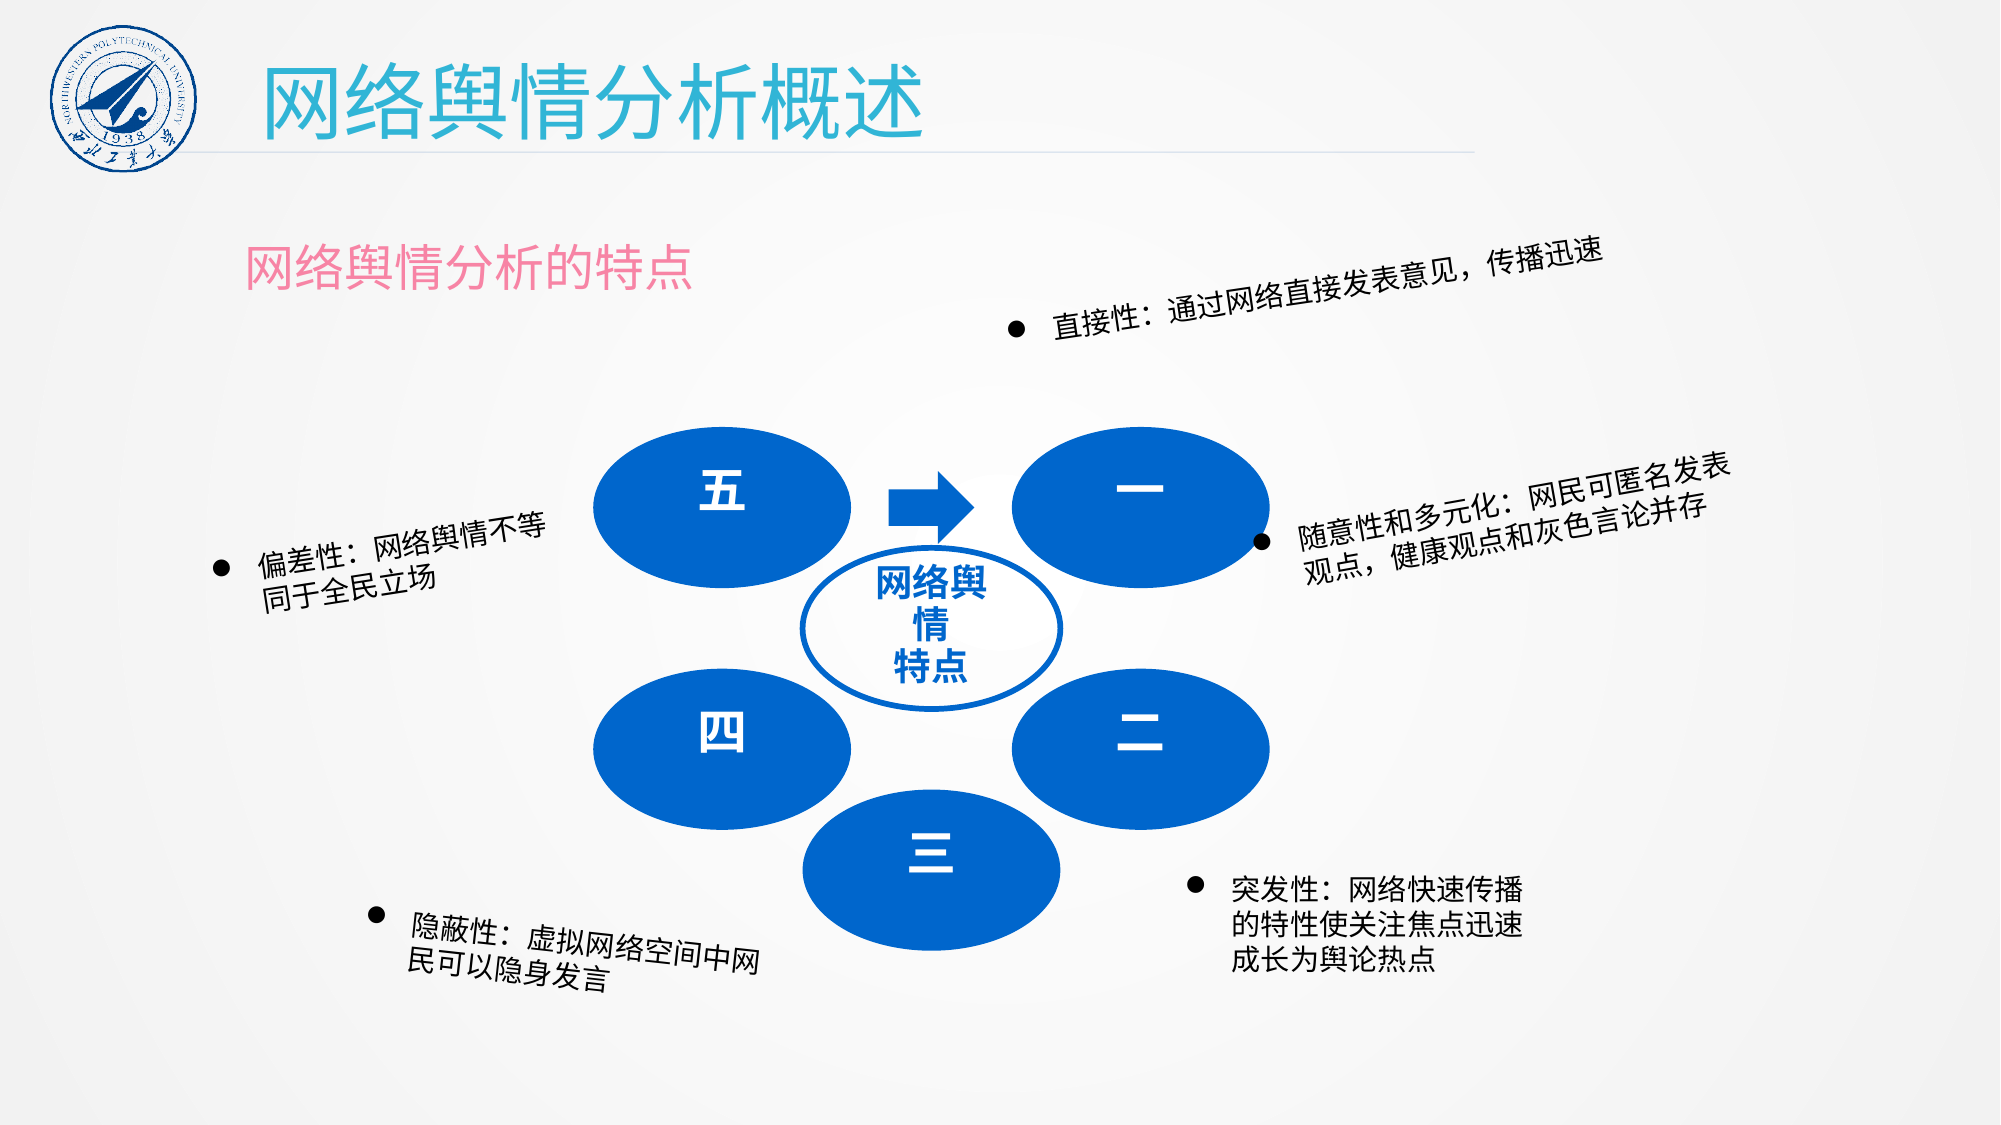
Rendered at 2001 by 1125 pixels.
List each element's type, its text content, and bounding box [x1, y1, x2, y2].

picture [49, 25, 197, 173]
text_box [415, 306, 1448, 951]
text_box 随意性和多元化：网民可匿名发表观点，健康观点和灰色言论并存 [1448, 431, 1777, 574]
text_box 网络舆情分析概述 [245, 42, 1520, 158]
text_box 直接性：通过网络直接发表意见，传播迅速 [1030, 211, 1673, 306]
text_box 突发性：网络快速传播的特性使关注焦点迅速成长为舆论热点 [1170, 863, 1560, 984]
text_box 隐蔽性：虚拟网络空间中网民可以隐身发言 [343, 891, 780, 1024]
text_box 偏差性：网络舆情不等同于全民立场 [192, 517, 415, 636]
text_box 网络舆情分析的特点 [229, 229, 710, 305]
